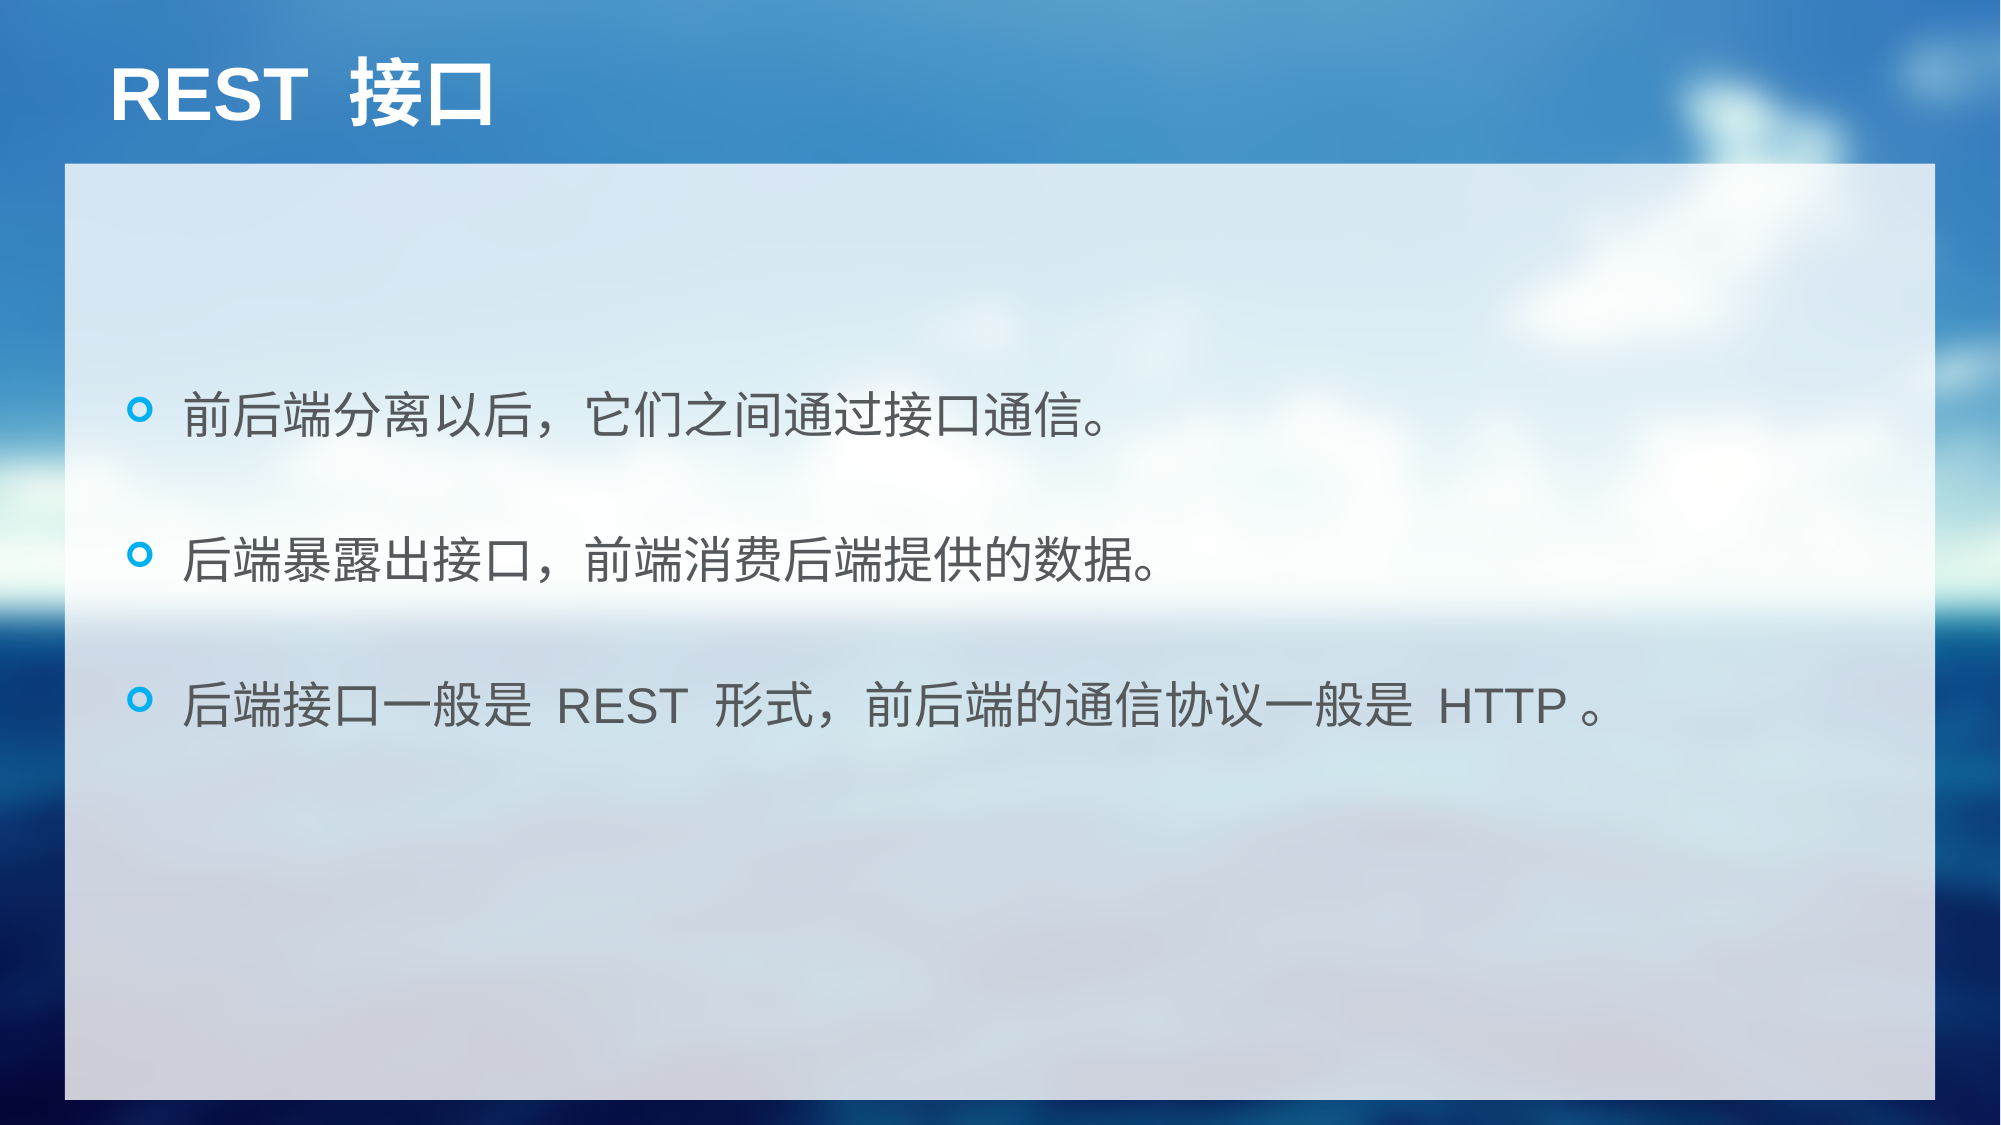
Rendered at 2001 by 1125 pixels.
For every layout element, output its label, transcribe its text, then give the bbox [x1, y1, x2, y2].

title REST 接口 [94, 29, 1906, 145]
picture [0, 0, 2001, 1125]
list 前后端分离以后，它们之间通过接口通信。 后端暴露出接口，前端消费后端提供的数据。 后端接口一般是 REST 形式，前后端的通信协议一般是 HTTP。 [109, 224, 1891, 967]
